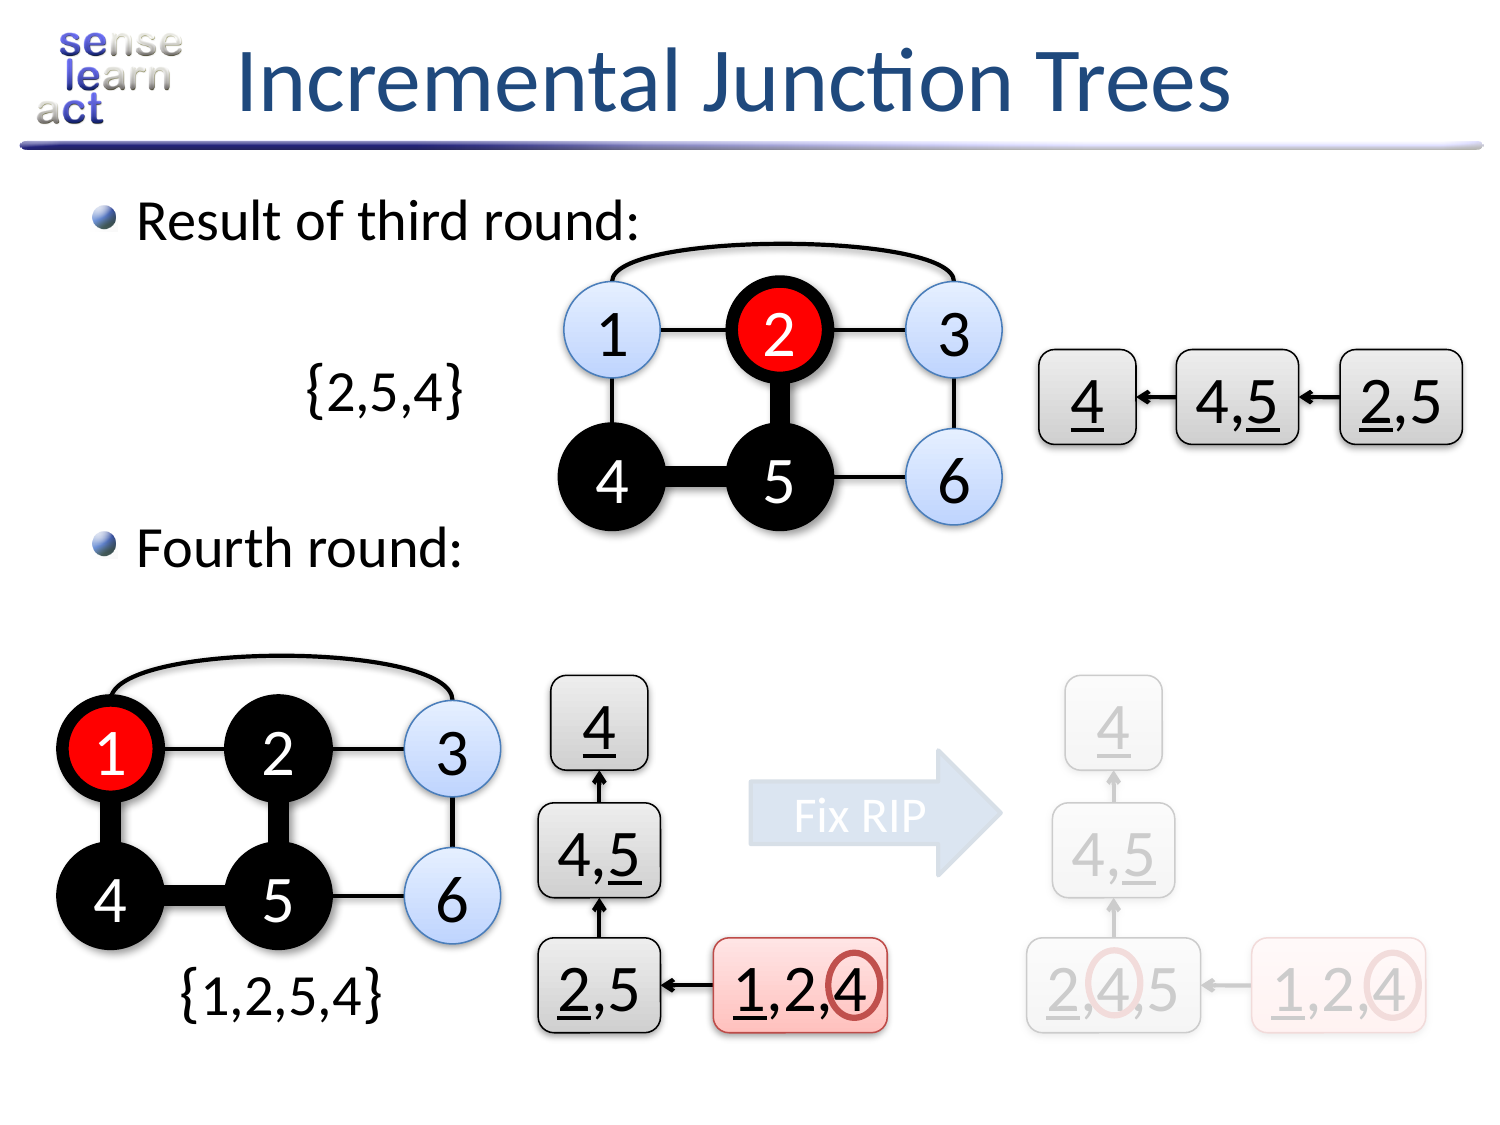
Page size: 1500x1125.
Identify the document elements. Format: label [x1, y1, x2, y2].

list [615, 246, 951, 281]
picture [12, 30, 188, 128]
text_box [62, 700, 501, 1038]
text_box [537, 631, 1457, 1078]
title [220, 12, 1451, 138]
picture [90, 203, 118, 232]
picture [90, 529, 118, 559]
text_box [288, 281, 1463, 526]
list [74, 174, 1438, 588]
